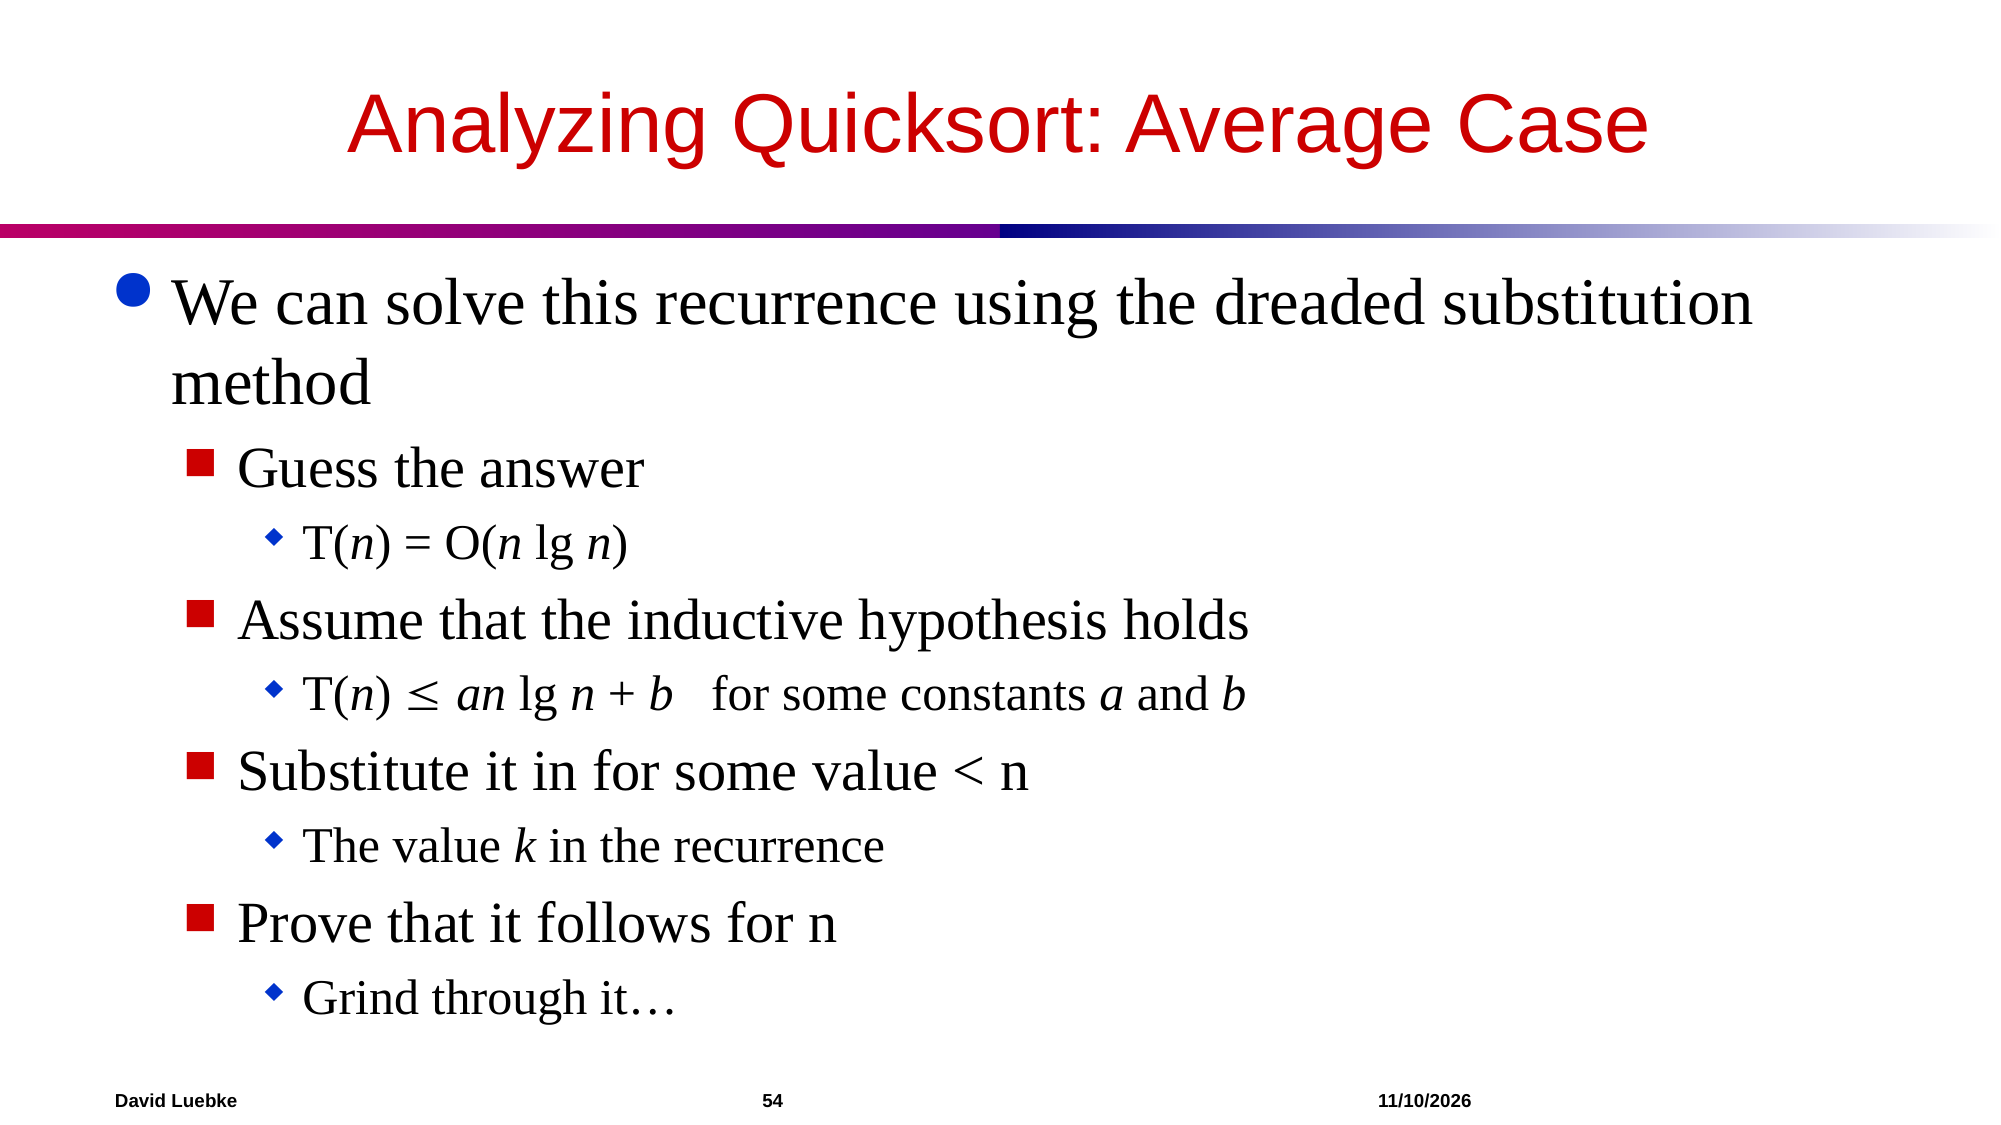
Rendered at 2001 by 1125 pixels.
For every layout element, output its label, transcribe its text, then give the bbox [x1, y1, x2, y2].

footer David Luebke 54 12/3/2022 [99, 1074, 1901, 1125]
title Analyzing Quicksort: Average Case [99, 37, 1900, 200]
list We can solve this recurrence using the dreaded substitution method Guess the answer T(n) = O(n lg n) Assume that the inductive hypothesis holds T(n)  an lg n + b for some constants a and b Substitute it in for some value < n The value k in the recurrence Prove that it follows for n Grind through it… [99, 249, 1900, 963]
